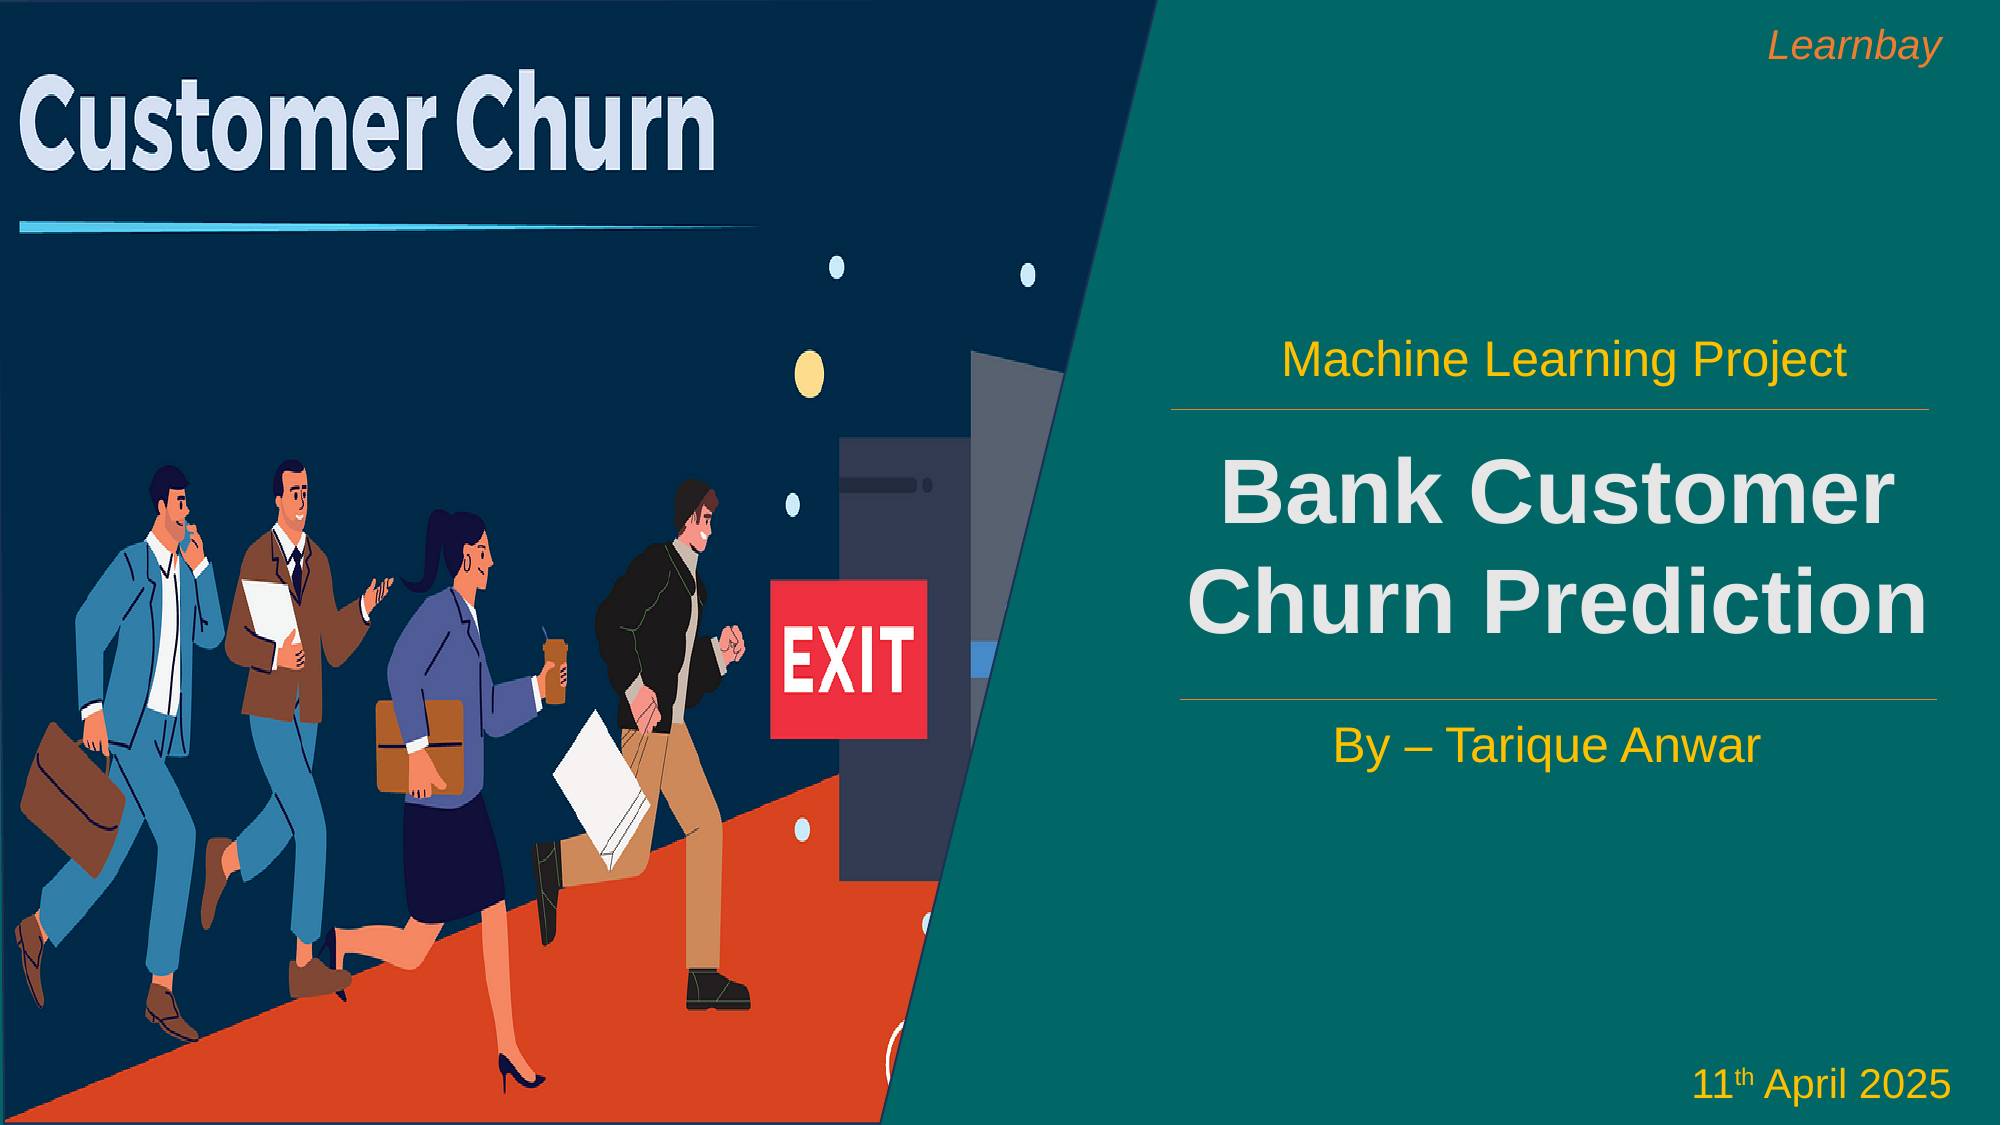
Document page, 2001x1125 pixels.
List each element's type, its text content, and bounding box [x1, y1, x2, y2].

text_box By – Tarique Anwar [1209, 705, 1885, 780]
text_box Learnbay [1718, 10, 1991, 76]
text_box Machine Learning Project [1226, 319, 1903, 395]
text_box [0, 0, 1158, 1125]
text_box Bank Customer Churn Prediction [1141, 424, 1976, 659]
text_box 11th April 2025 [1643, 1049, 2000, 1115]
